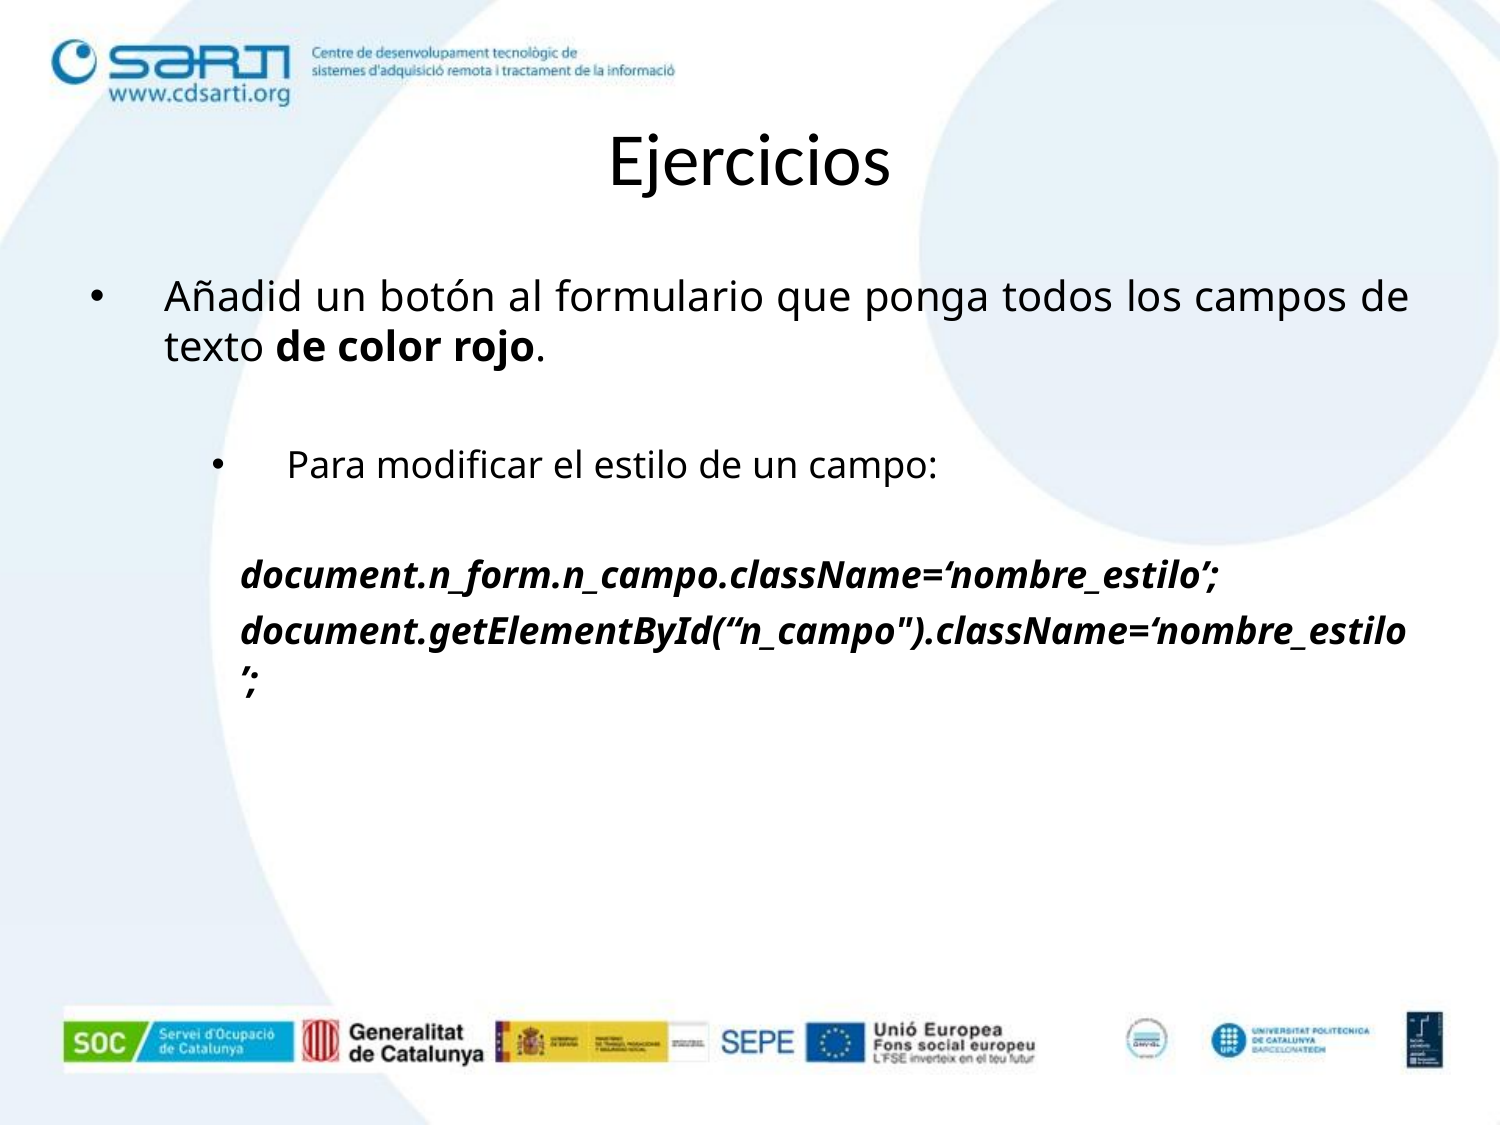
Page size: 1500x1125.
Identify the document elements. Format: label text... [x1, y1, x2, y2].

picture [0, 0, 1500, 1125]
text_box Ejercicios [74, 103, 1425, 209]
text_box Añadid un botón al formulario que ponga todos los campos de texto de color rojo. Para modificar el estilo de un campo: document.n_form.n_campo.className=‘nombre_estilo’; document.getElementById(“n_campo").className=‘nombre_estilo’; [74, 262, 1425, 1125]
